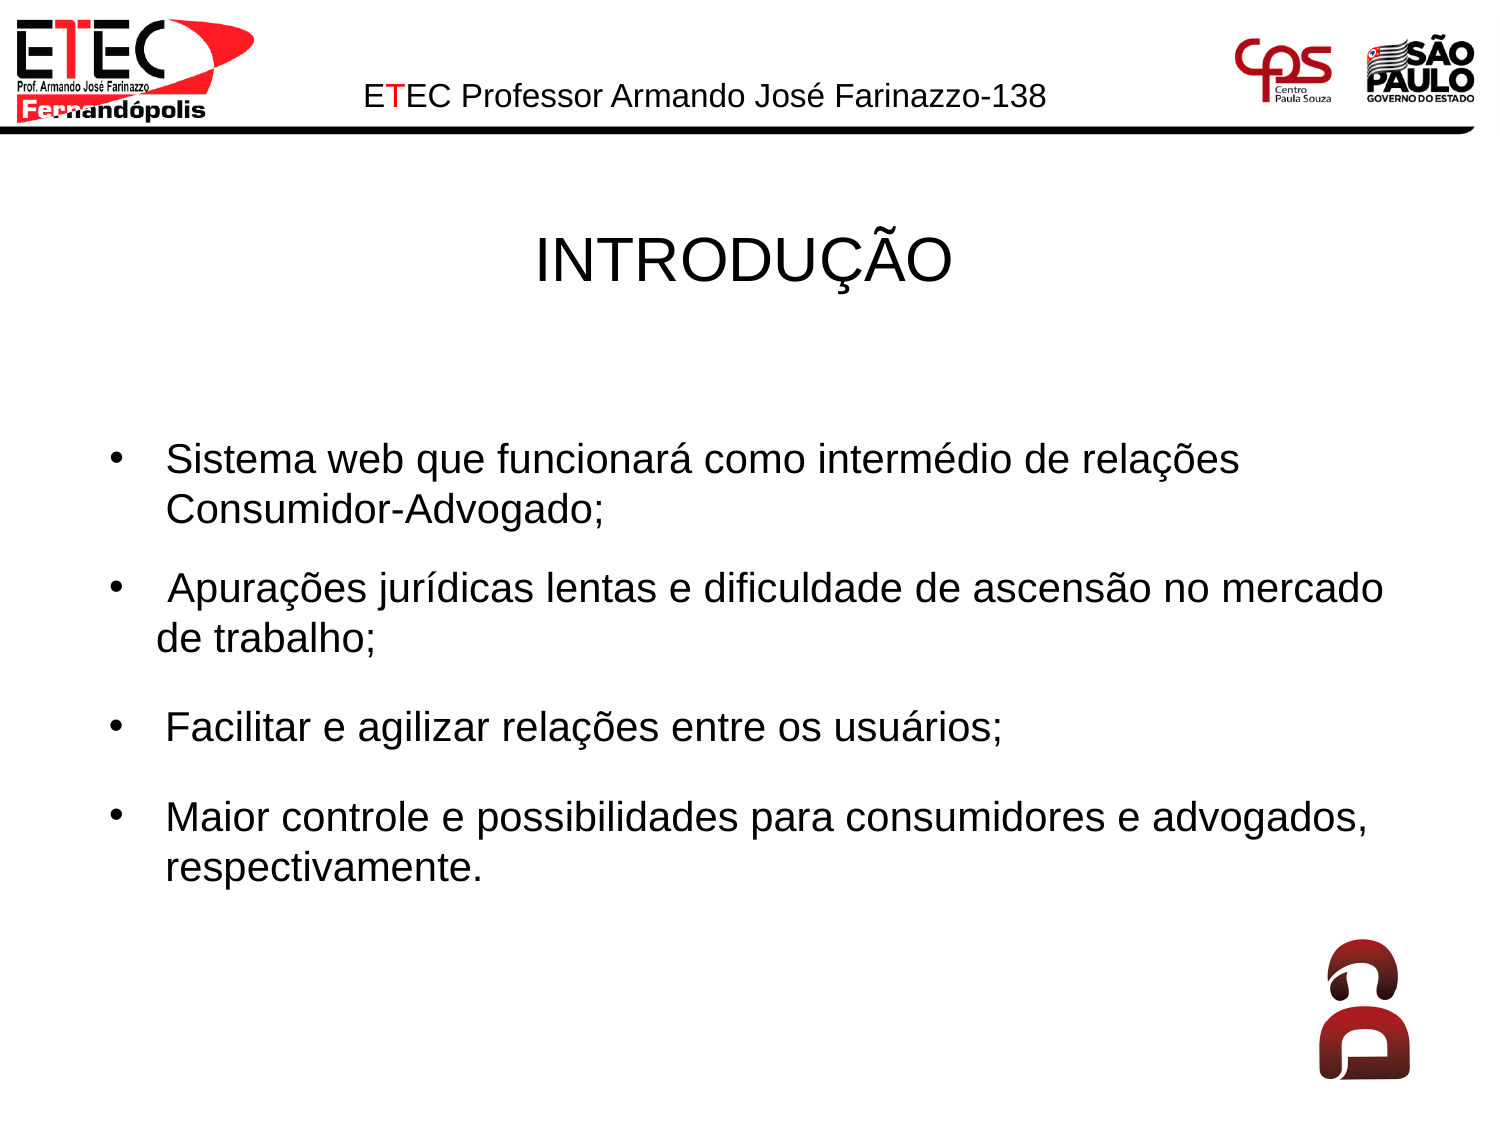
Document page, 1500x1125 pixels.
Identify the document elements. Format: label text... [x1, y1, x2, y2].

picture [1257, 928, 1465, 1091]
text_box Facilitar e agilizar relações entre os usuários; [94, 642, 1445, 732]
text_box INTRODUÇÃO [519, 211, 981, 302]
title Sistema web que funcionará como intermédio de relações Consumidor-Advogado; [94, 482, 1445, 542]
text_box Apurações jurídicas lentas e dificuldade de ascensão no mercado de trabalho; [94, 553, 1430, 642]
text_box Maior controle e possibilidades para consumidores e advogados, respectivamente. [94, 732, 1453, 897]
text_box ETEC Professor Armando José Farinazzo-138 [348, 66, 1223, 122]
picture [0, 0, 1500, 149]
